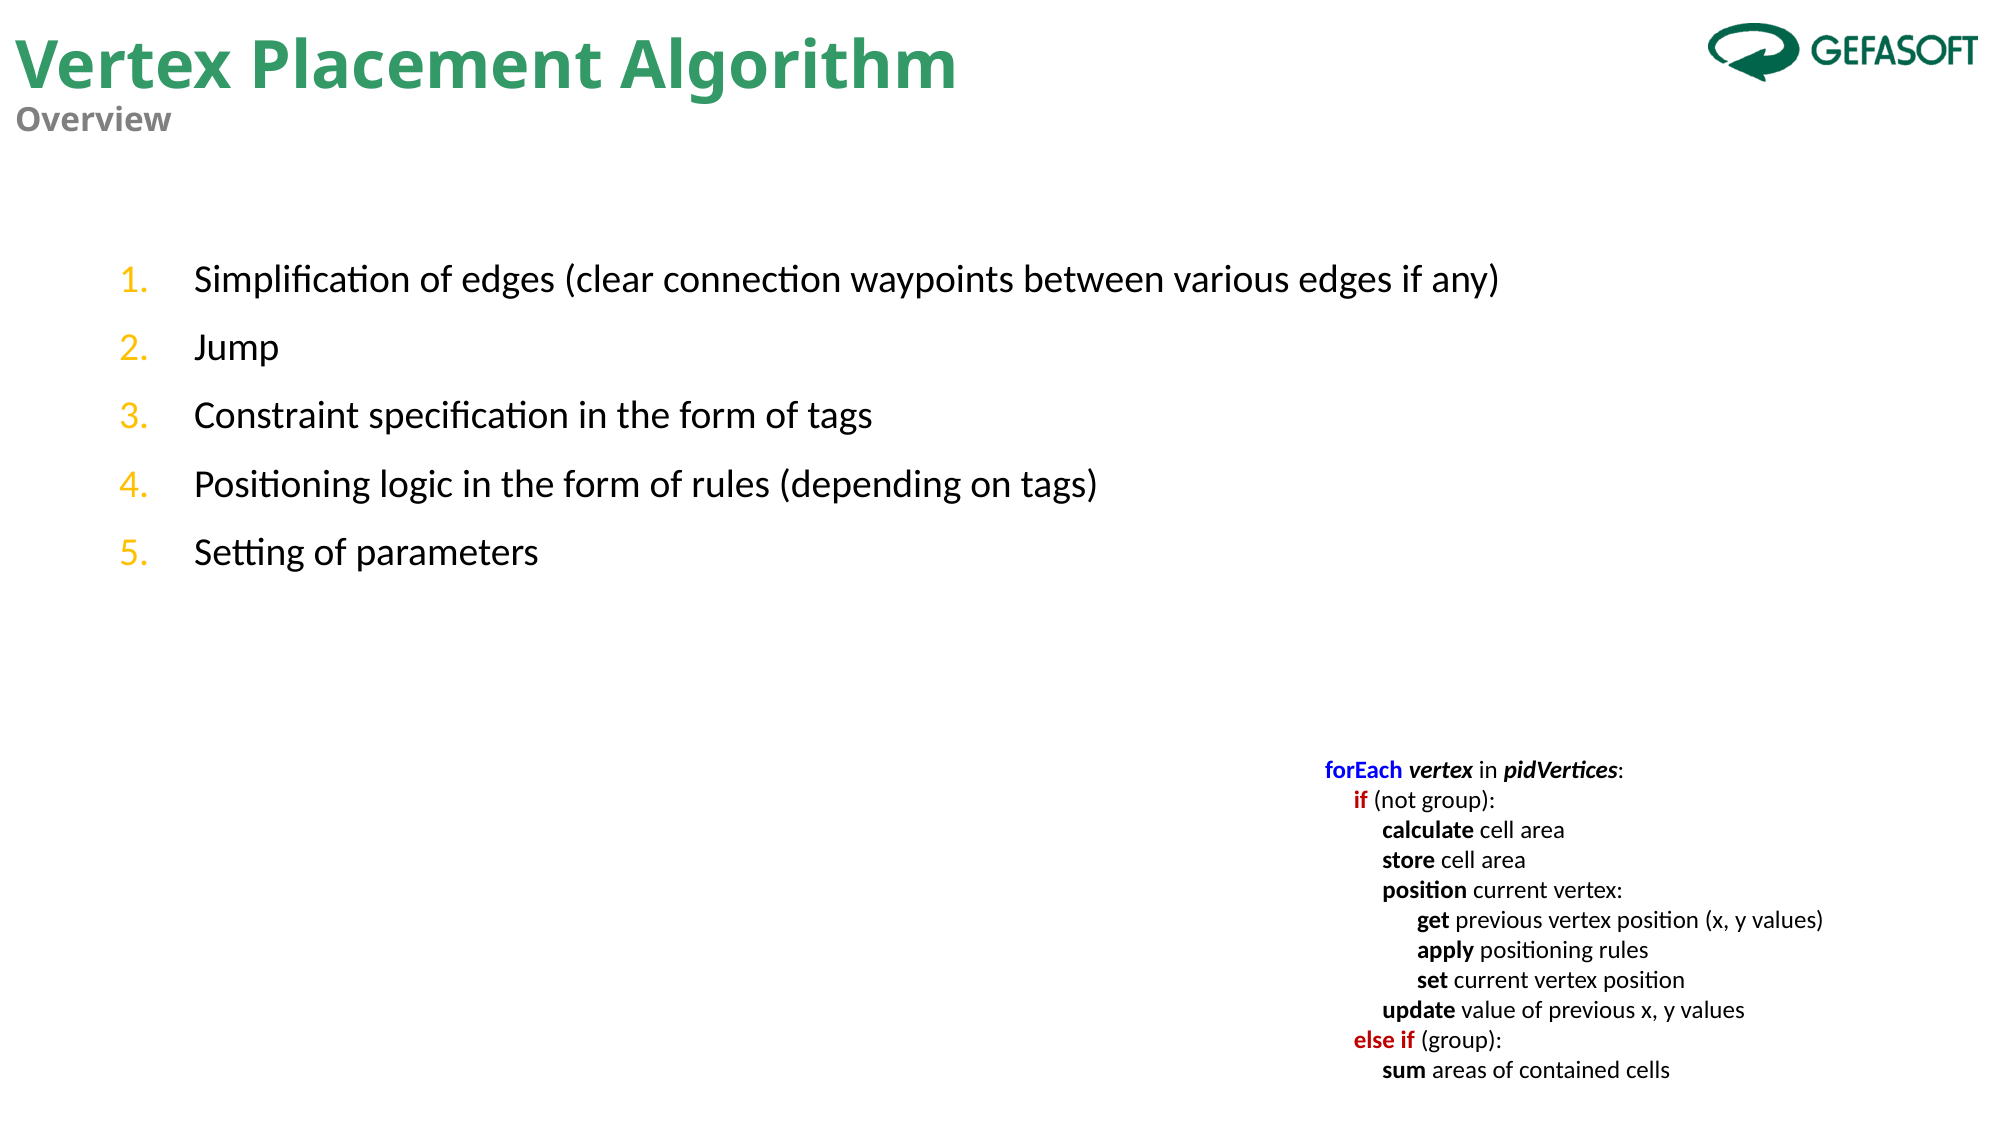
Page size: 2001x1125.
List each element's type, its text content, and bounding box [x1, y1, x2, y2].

text_box Simplification of edges (clear connection waypoints between various edges if any) Jump Constraint specification in the form of tags Positioning logic in the form of rules (depending on tags) Setting of parameters [104, 245, 1612, 906]
text_box forEach vertex in pidVertices: if (not group): calculate cell area store cell area position current vertex: get previous vertex position (x, y values) apply positioning rules set current vertex position update value of previous x, y values else if (group): sum areas of contained cells [1310, 746, 1866, 1121]
title Vertex Placement Algorithm Overview [0, 3, 2000, 166]
picture [1708, 22, 1978, 82]
